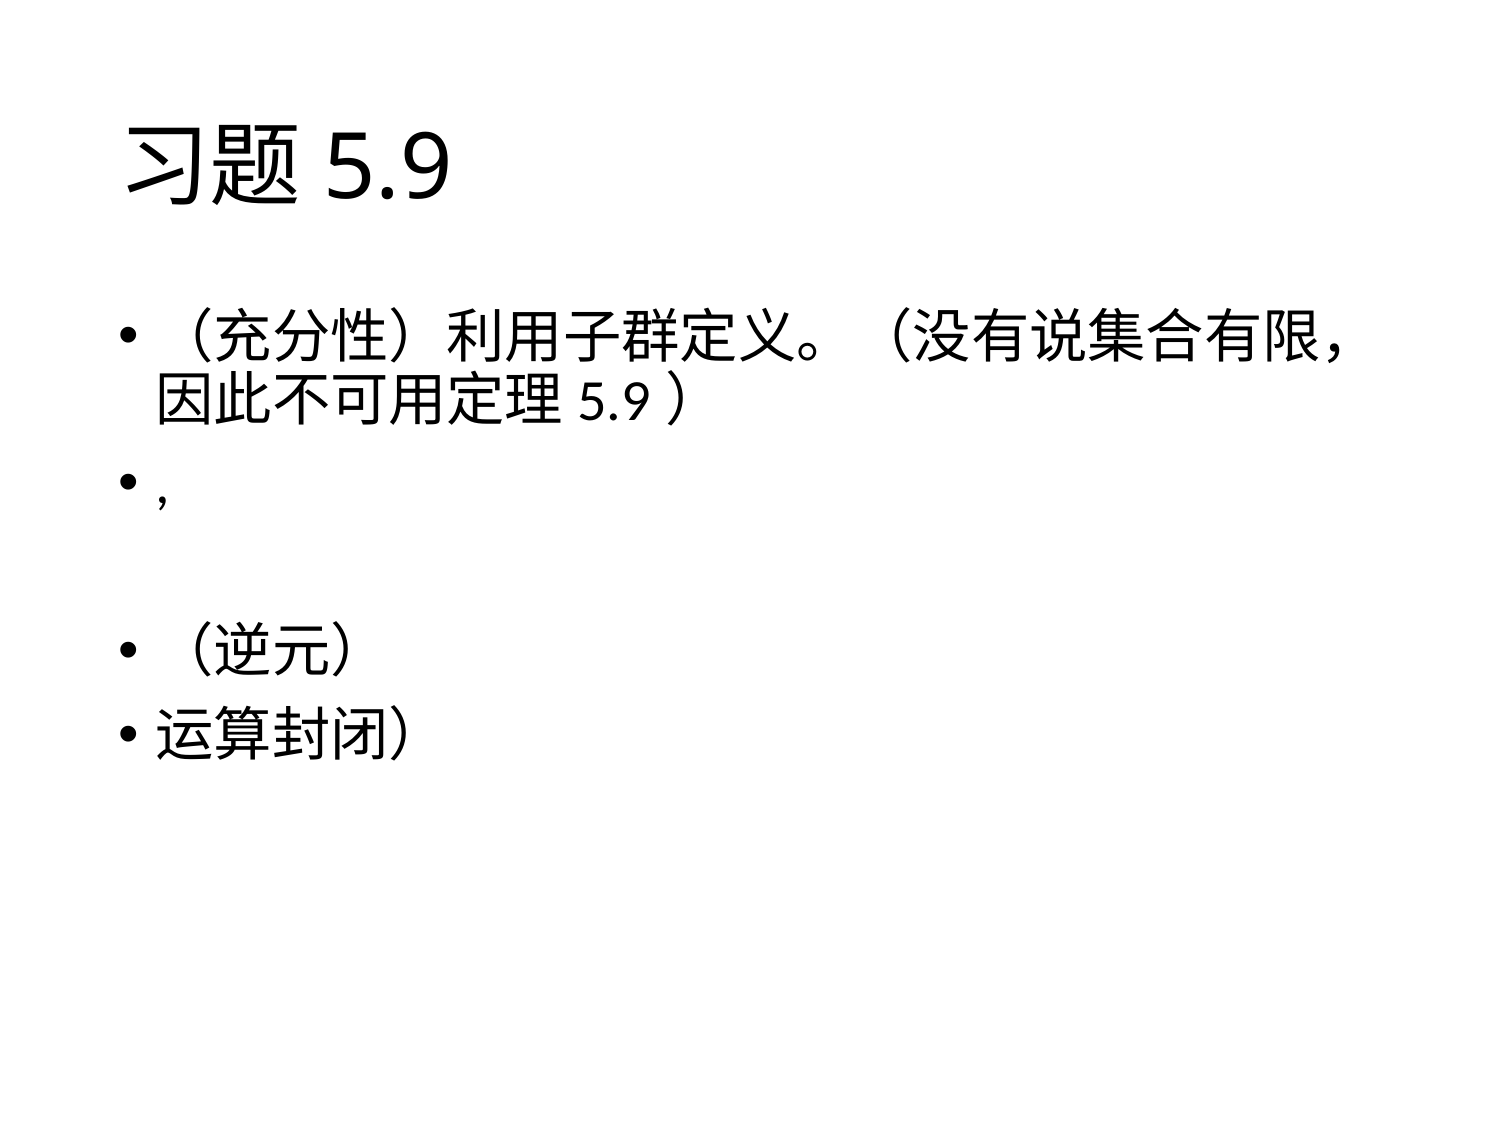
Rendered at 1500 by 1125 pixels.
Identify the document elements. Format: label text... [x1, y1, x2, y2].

title 习题5.9 [103, 59, 1397, 278]
